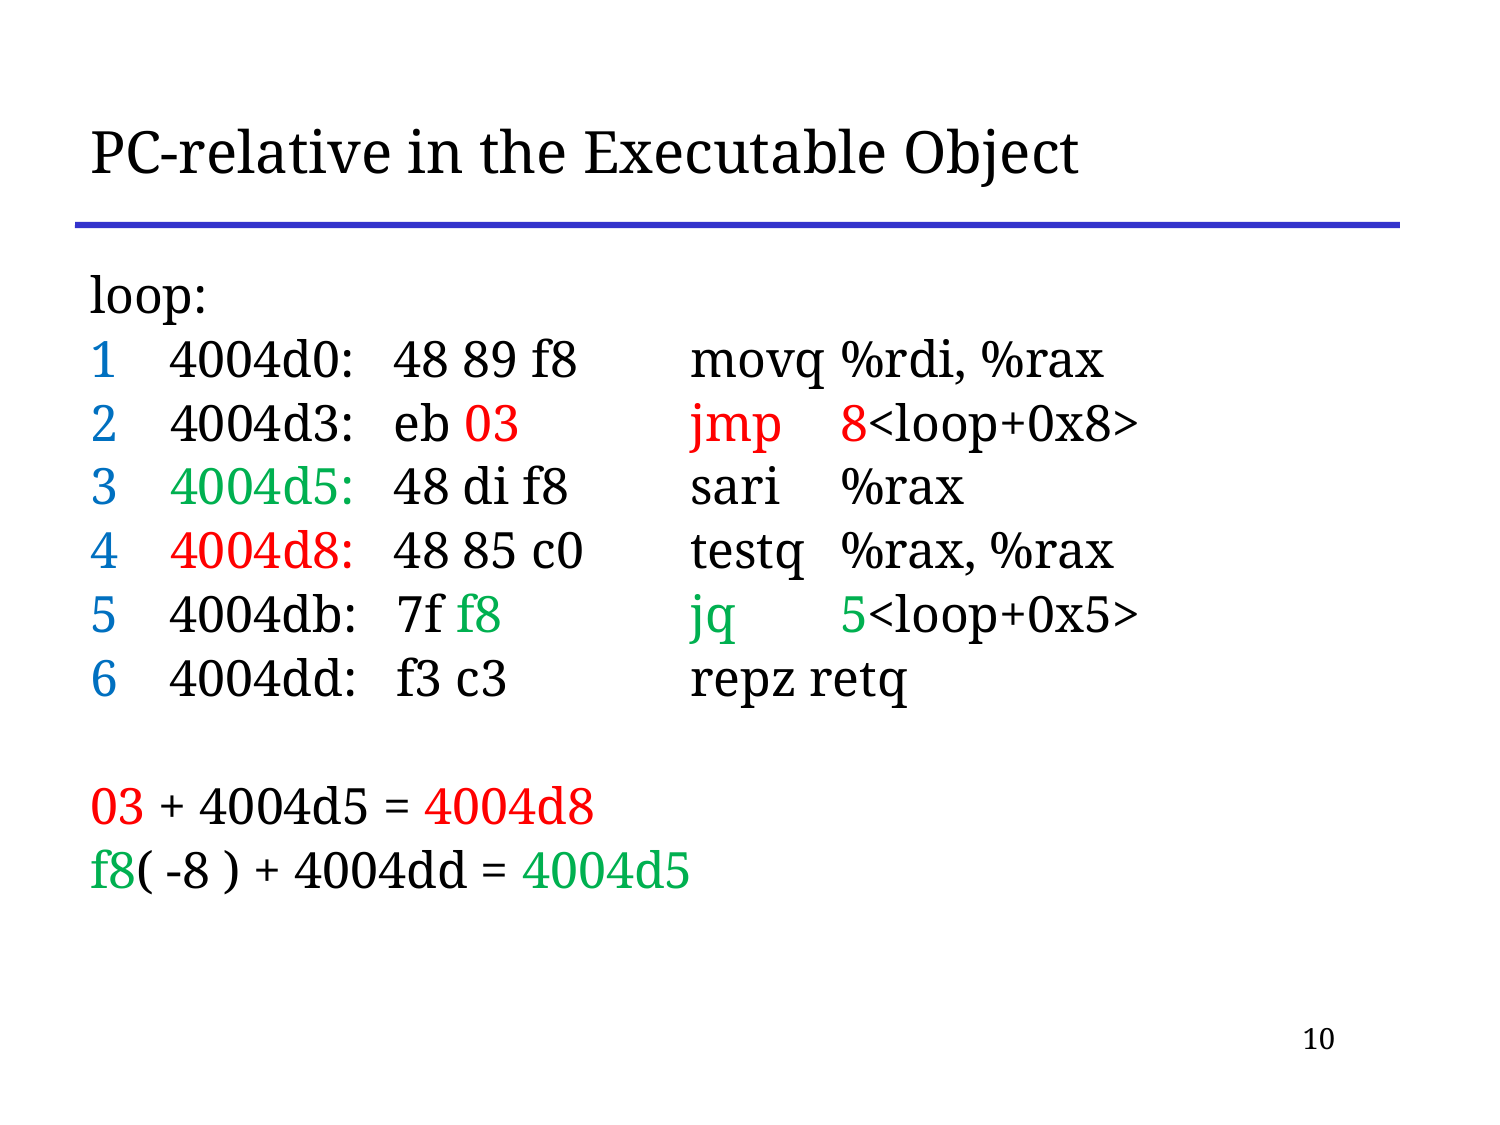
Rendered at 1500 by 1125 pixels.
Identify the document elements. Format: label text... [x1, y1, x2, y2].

title PC-relative in the Executable Object [75, 75, 1400, 225]
slide_number 10 [1137, 1012, 1351, 1088]
list loop: 1 4004d0: 48 89 f8 movq %rdi, %rax 2 4004d3: eb 03 jmp 8<loop+0x8> 3 4004d5: 48 di f8 sari %rax 4 4004d8: 48 85 c0 testq %rax, %rax 5 4004db: 7f f8 jq 5<loop+0x5> 6 4004dd: f3 c3 repz retq 03 + 4004d5 = 4004d8 f8( -8 ) + 4004dd = 4004d5 [75, 262, 1413, 988]
